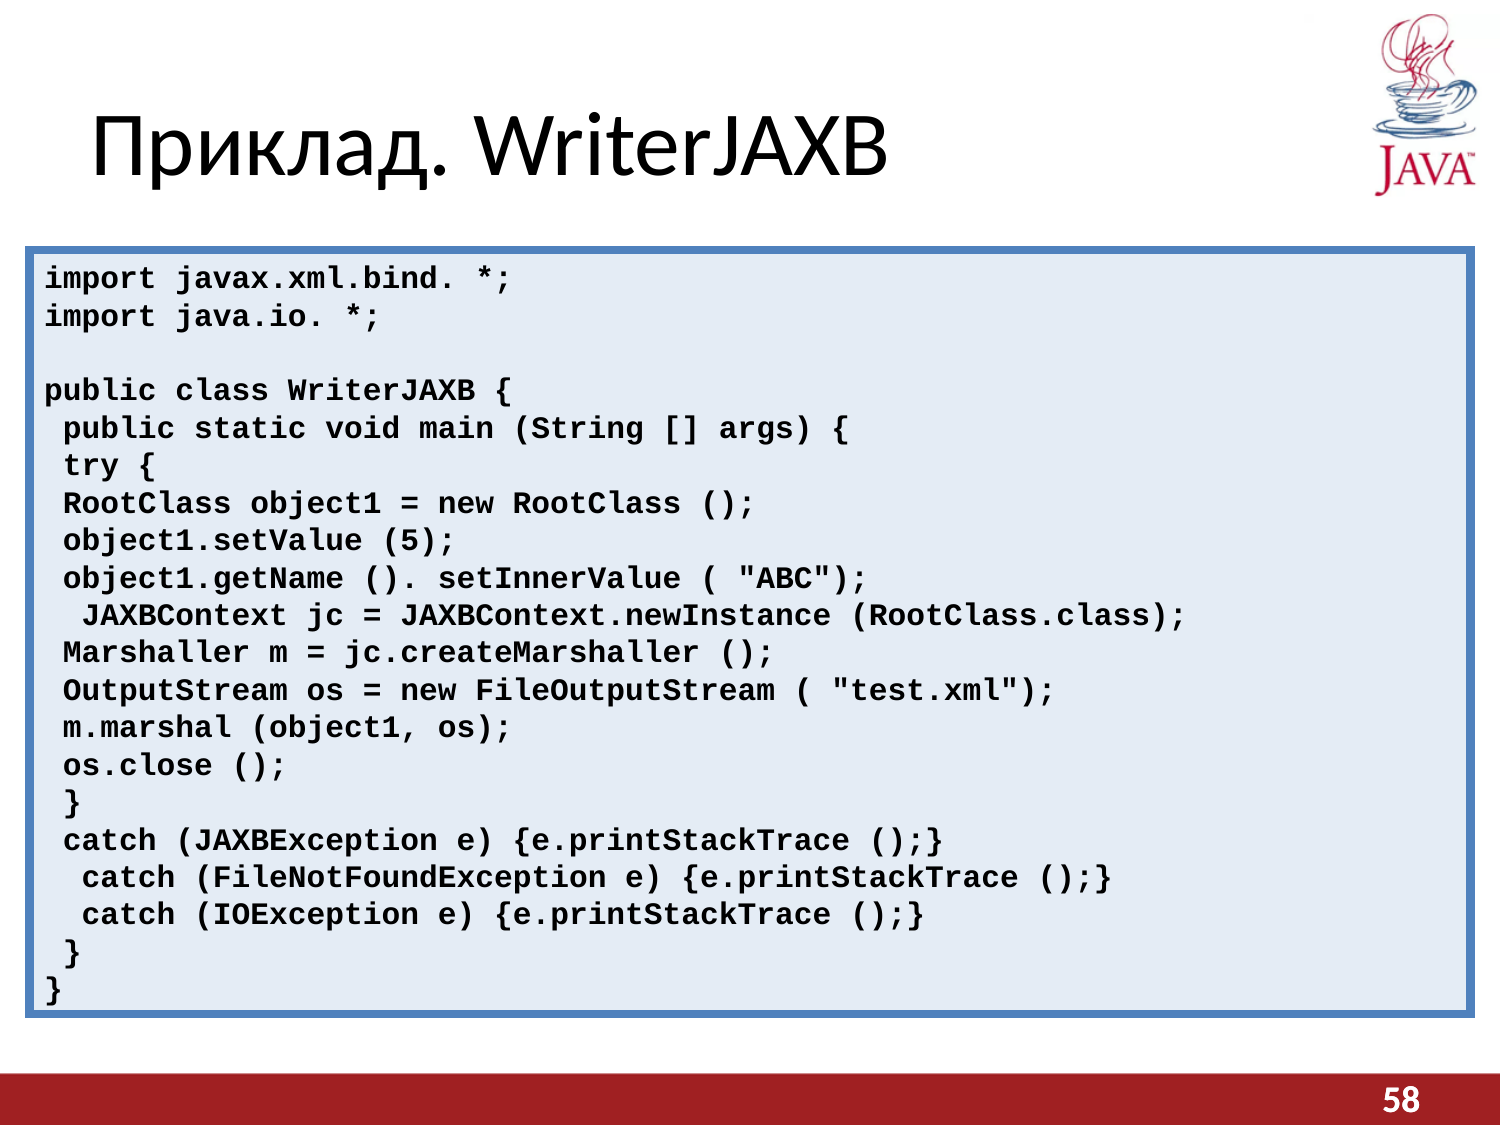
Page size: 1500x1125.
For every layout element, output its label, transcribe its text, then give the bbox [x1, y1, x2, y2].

picture [0, 0, 1500, 1125]
text_box import javax.xml.bind. *; import java.io. *; public class WriterJAXB { public static void main (String [] args) { try { RootClass object1 = new RootClass (); object1.setValue (5); object1.getName (). setInnerValue ( "ABC"); JAXBContext jc = JAXBContext.newInstance (RootClass.class); Marshaller m = jc.createMarshaller (); OutputStream os = new FileOutputStream ( "test.xml"); m.marshal (object1, os); os.close (); } catch (JAXBException e) {e.printStackTrace ();} catch (FileNotFoundException e) {e.printStackTrace ();} catch (IOException e) {e.printStackTrace ();} } } [29, 249, 1471, 1014]
title Приклад. WriterJAXB [75, 45, 1425, 233]
